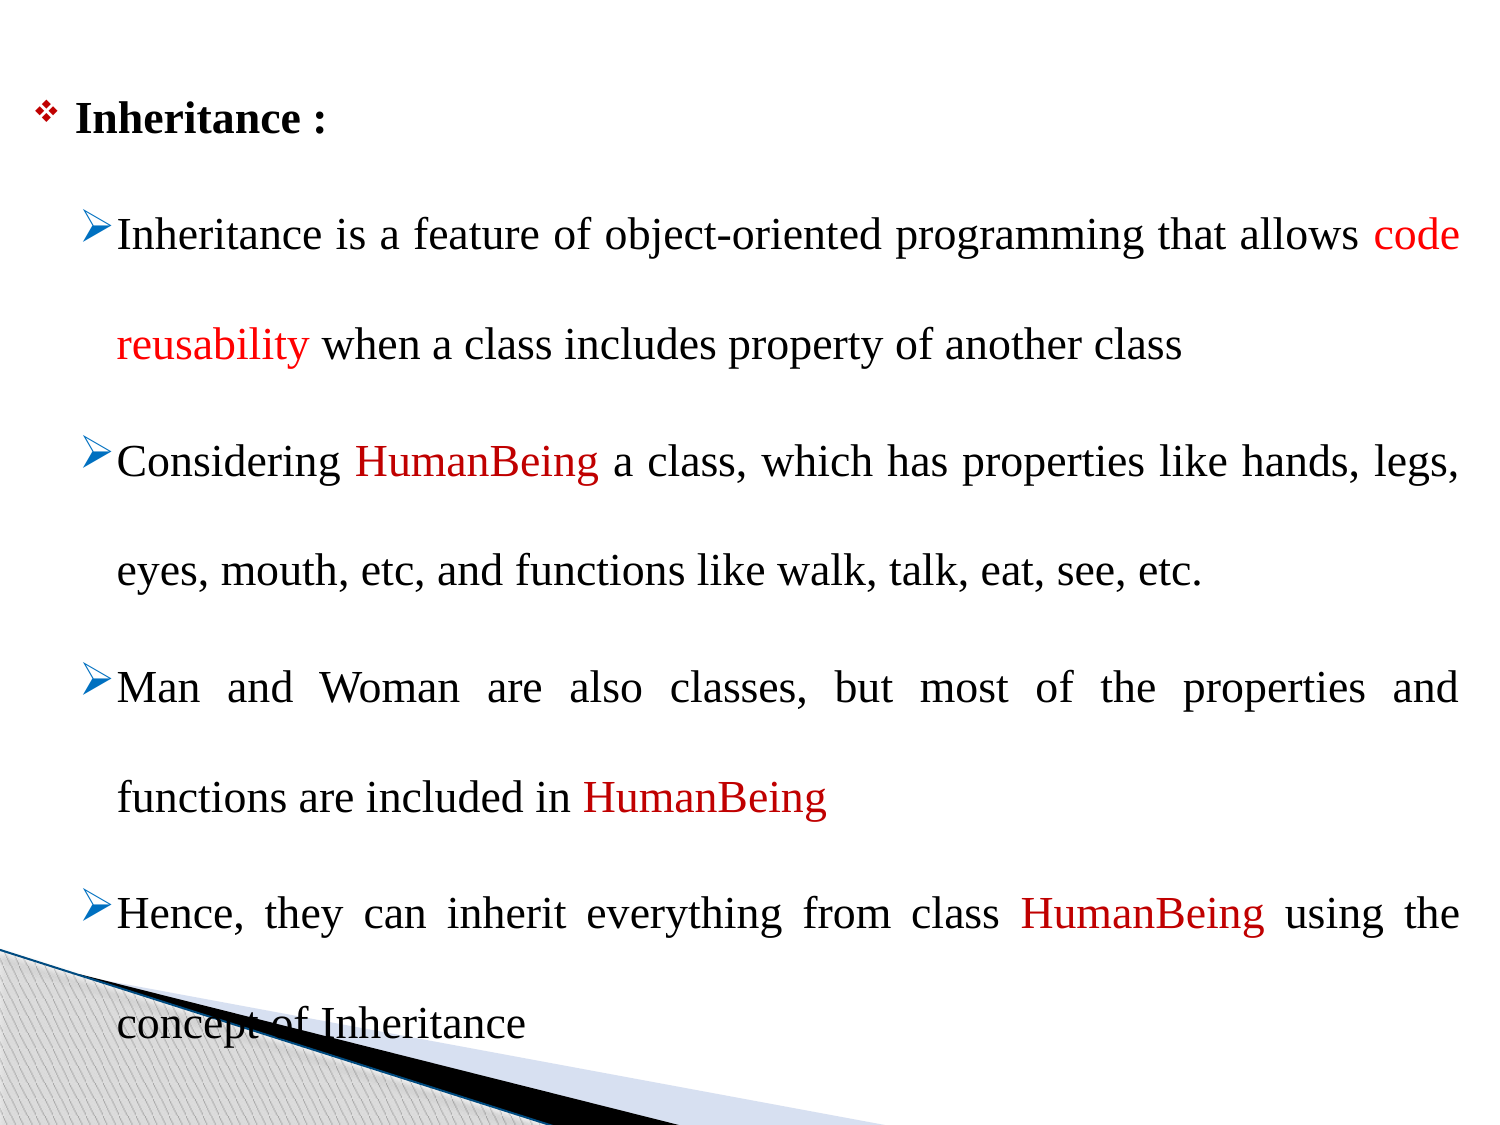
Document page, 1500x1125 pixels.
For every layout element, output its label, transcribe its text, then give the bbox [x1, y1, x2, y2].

list Inheritance : Inheritance is a feature of object-oriented programming that allows code reusability when a class includes property of another class Considering HumanBeing a class, which has properties like hands, legs, eyes, mouth, etc, and functions like walk, talk, eat, see, etc. Man and Woman are also classes, but most of the properties and functions are included in HumanBeing Hence, they can inherit everything from class HumanBeing using the concept of Inheritance [0, 24, 1475, 1100]
